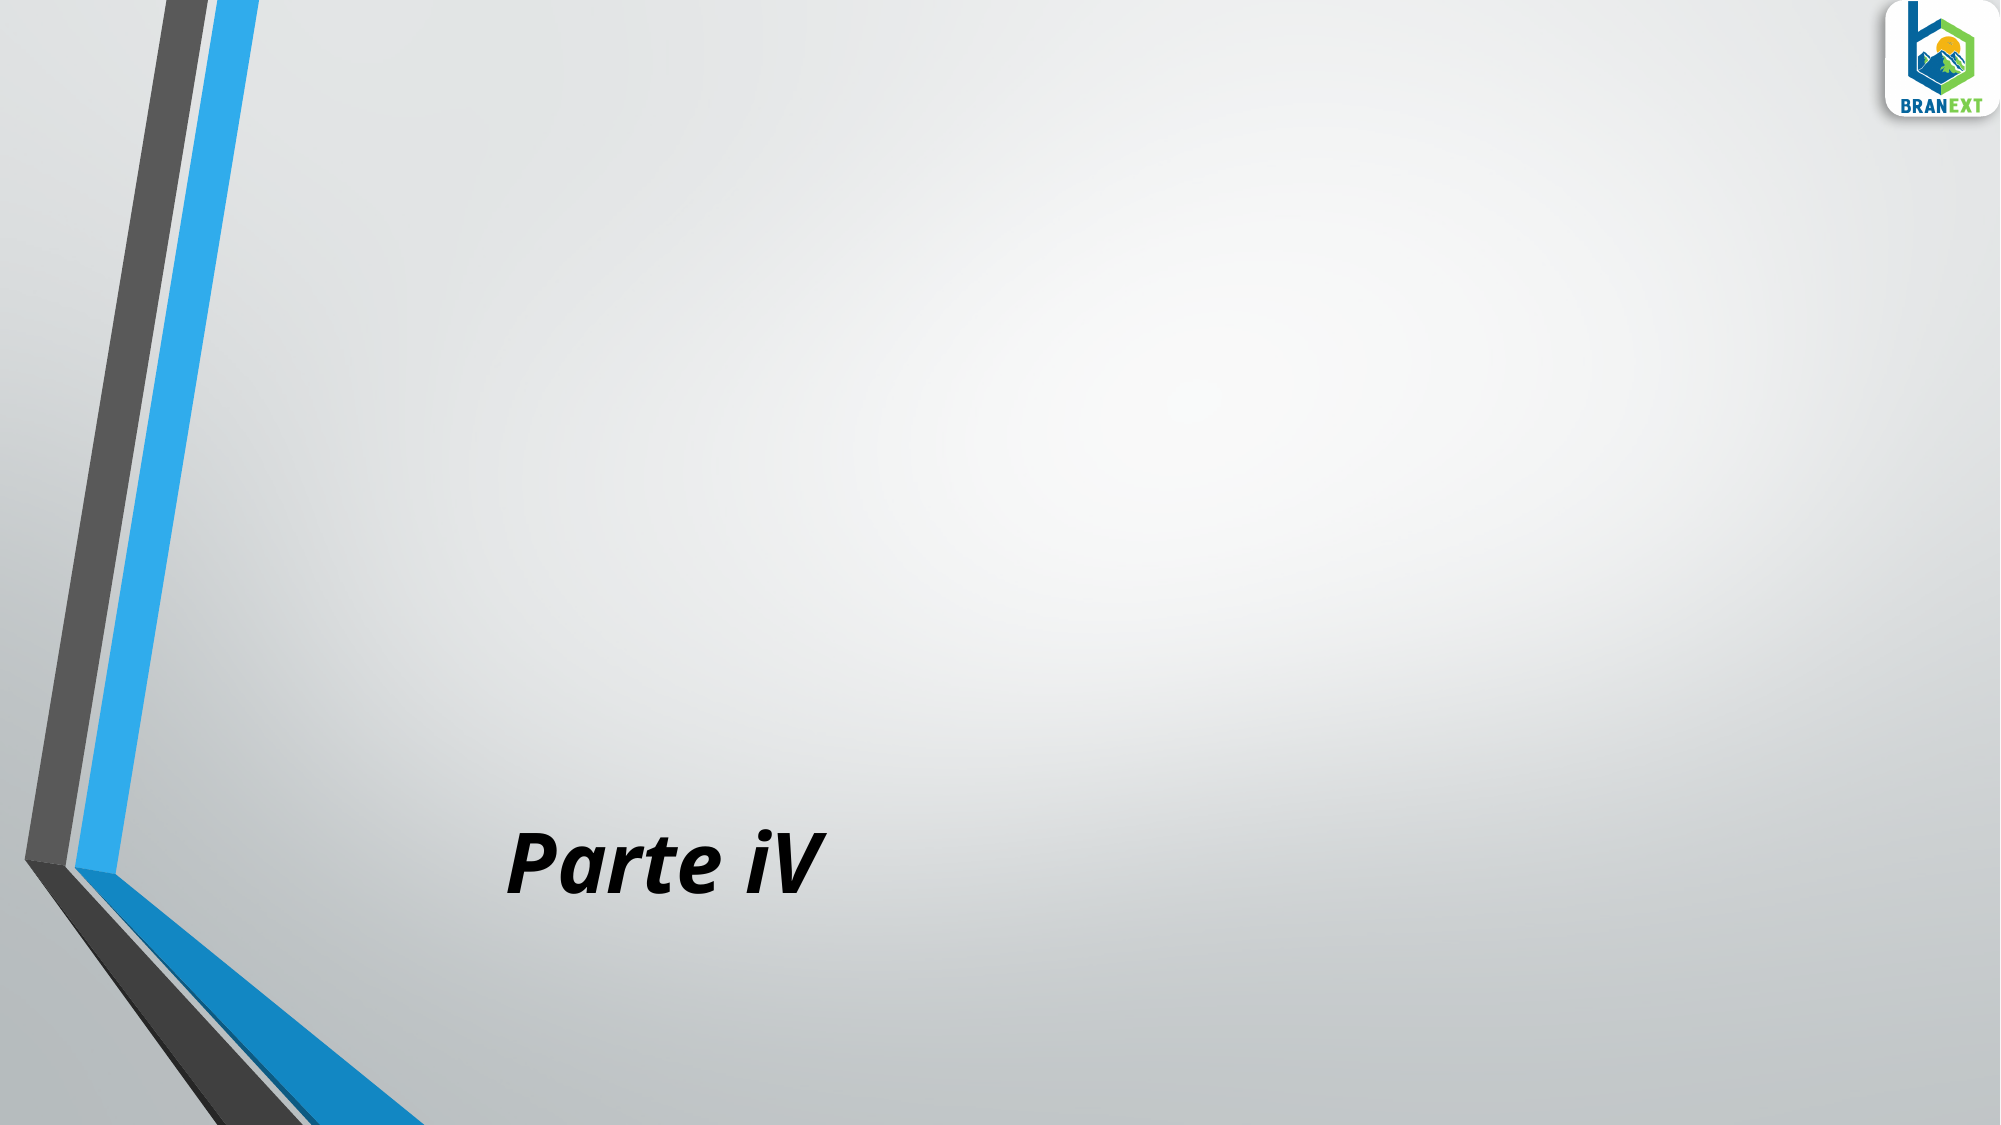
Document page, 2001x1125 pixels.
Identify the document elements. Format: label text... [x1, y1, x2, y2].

title Parte iV [116, 801, 1210, 1019]
picture [1885, 0, 2000, 117]
